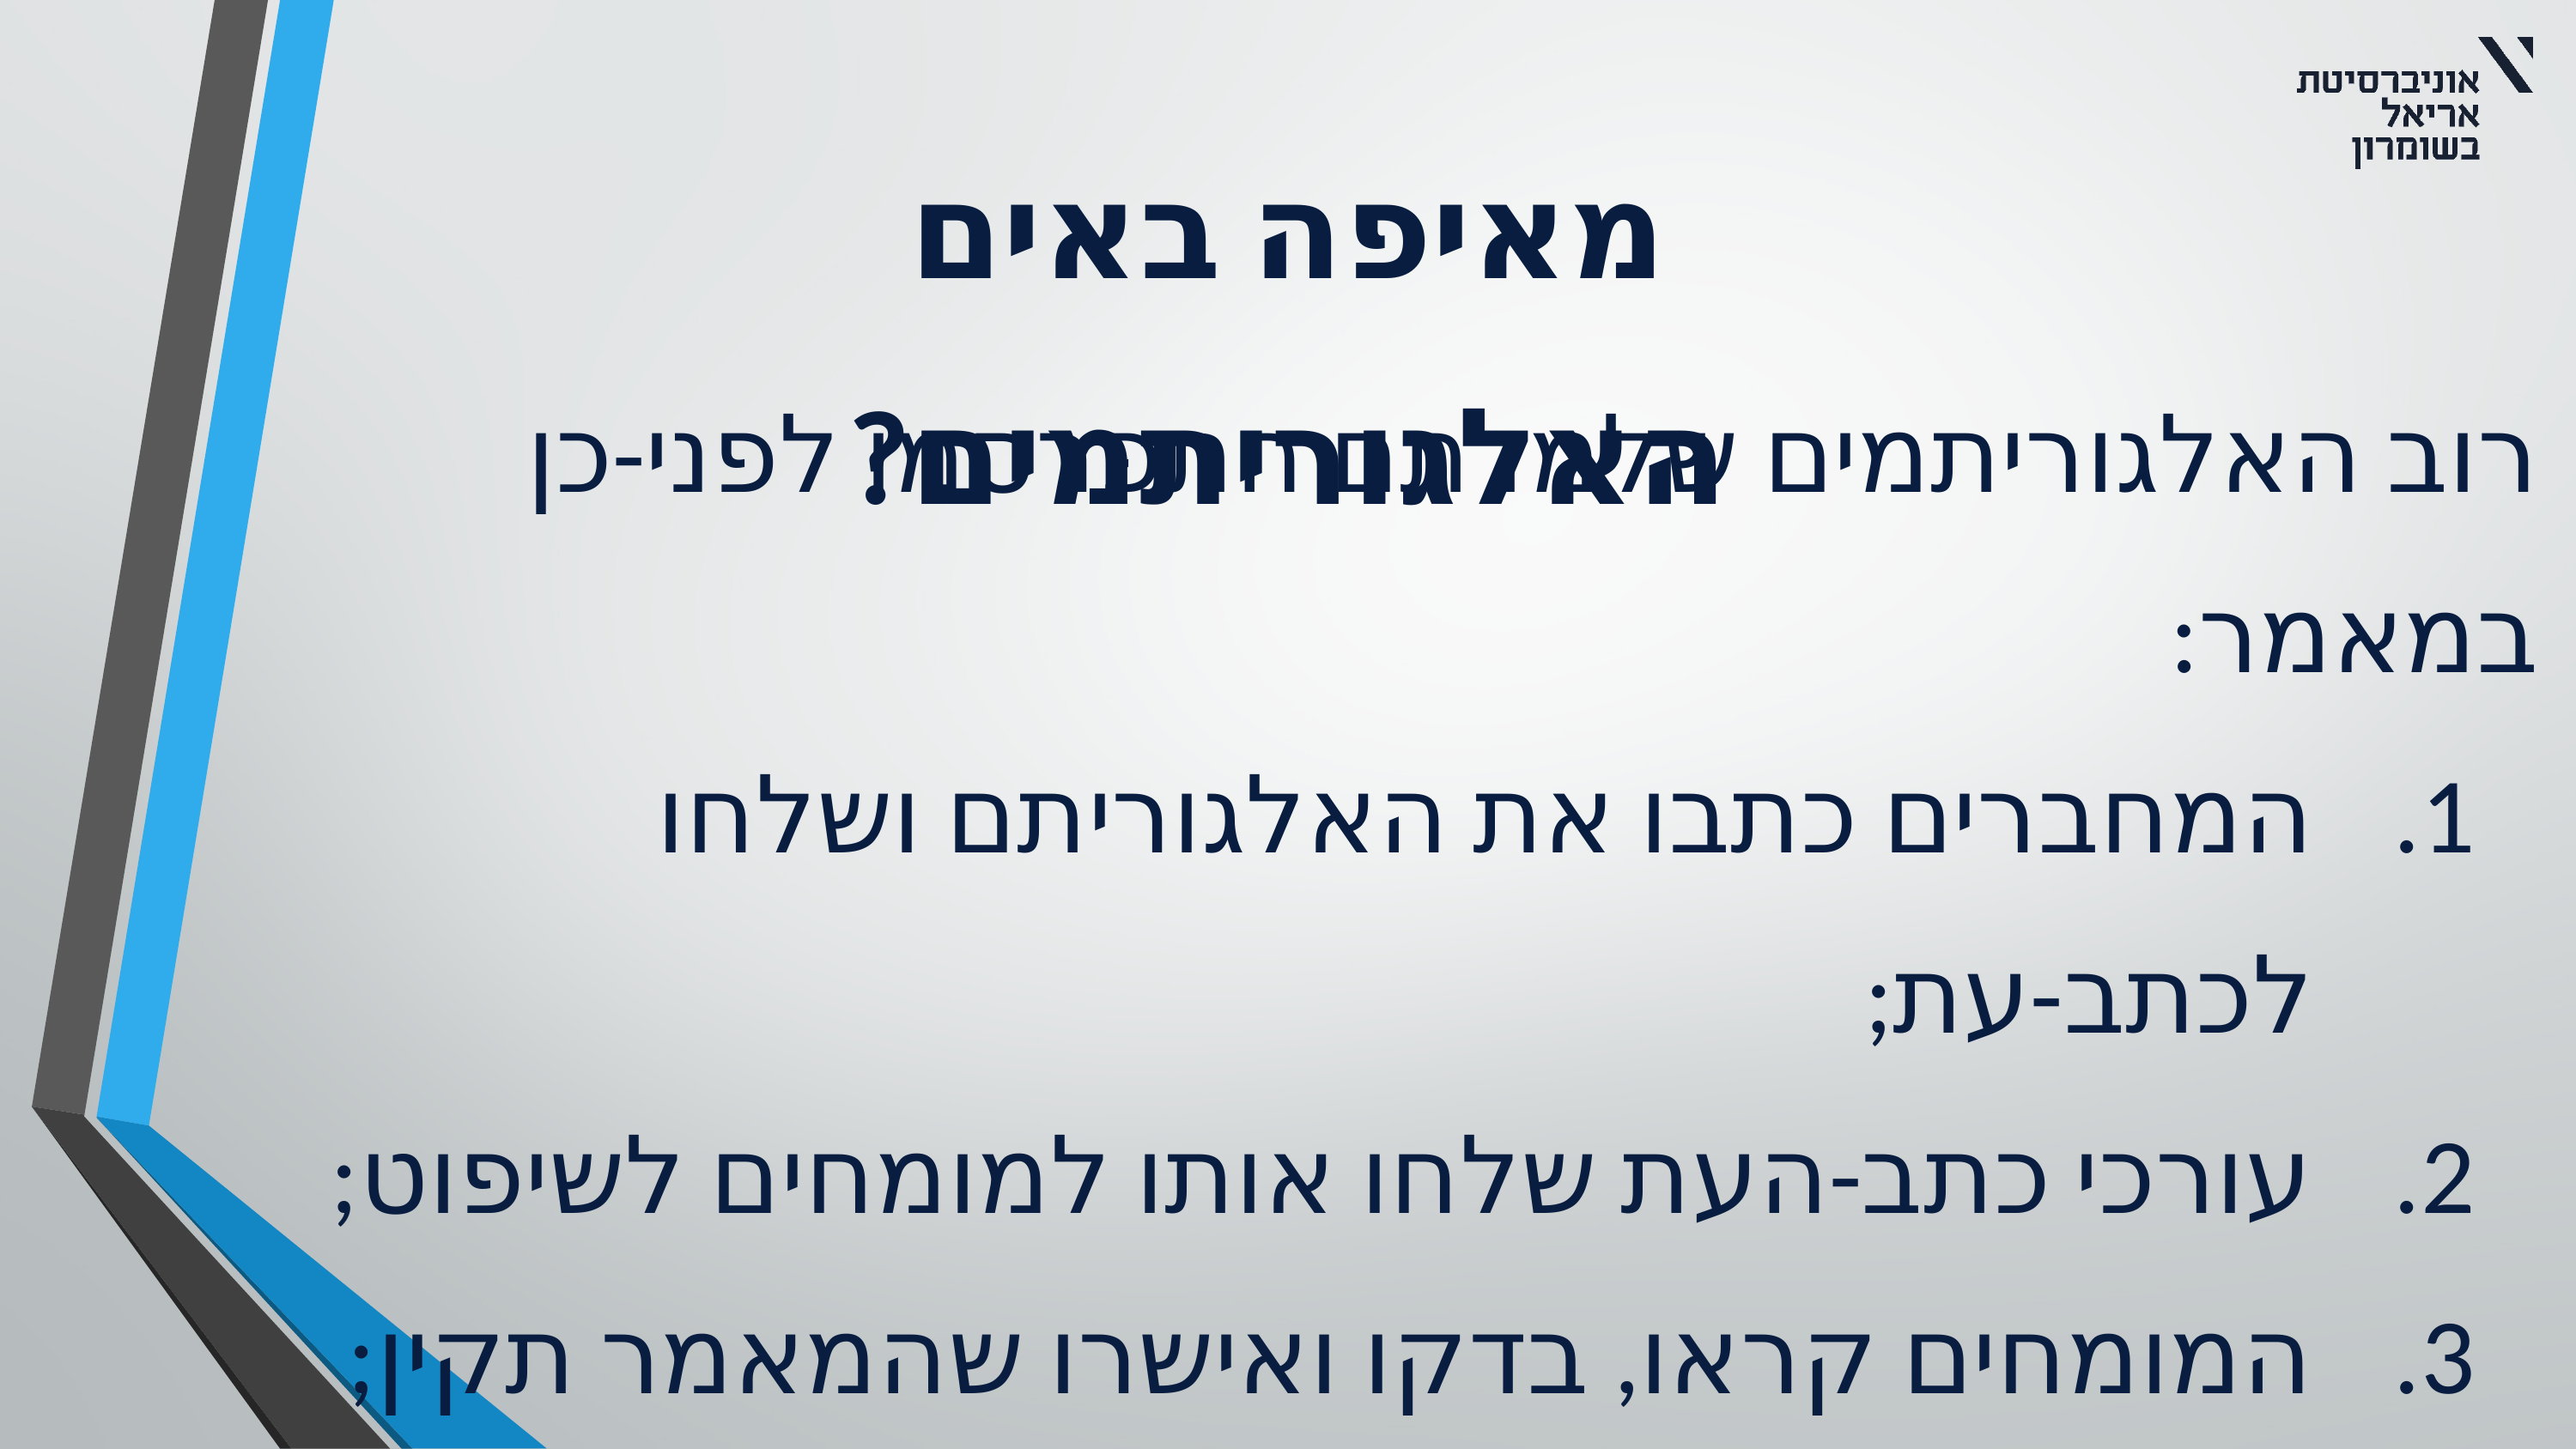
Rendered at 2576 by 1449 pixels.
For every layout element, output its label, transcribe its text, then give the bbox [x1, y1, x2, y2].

text_box מאיפה באים האלגוריתמים? [526, 80, 2050, 333]
picture [2296, 37, 2534, 169]
text_box רוב האלגוריתמים שלמדתם התפרסמו לפני-כן במאמר: המחברים כתבו את האלגוריתם ושלחו לכתב-עת; עורכי כתב-העת שלחו אותו למומחים לשיפוט; המומחים קראו, בדקו ואישרו שהמאמר תקין; המאמר התפרסם בכתב-העת; [... לאחר זמן ...] המאמר נכנס לספרי-לימוד ולתוכנית הלימודים. [240, 333, 2540, 1449]
